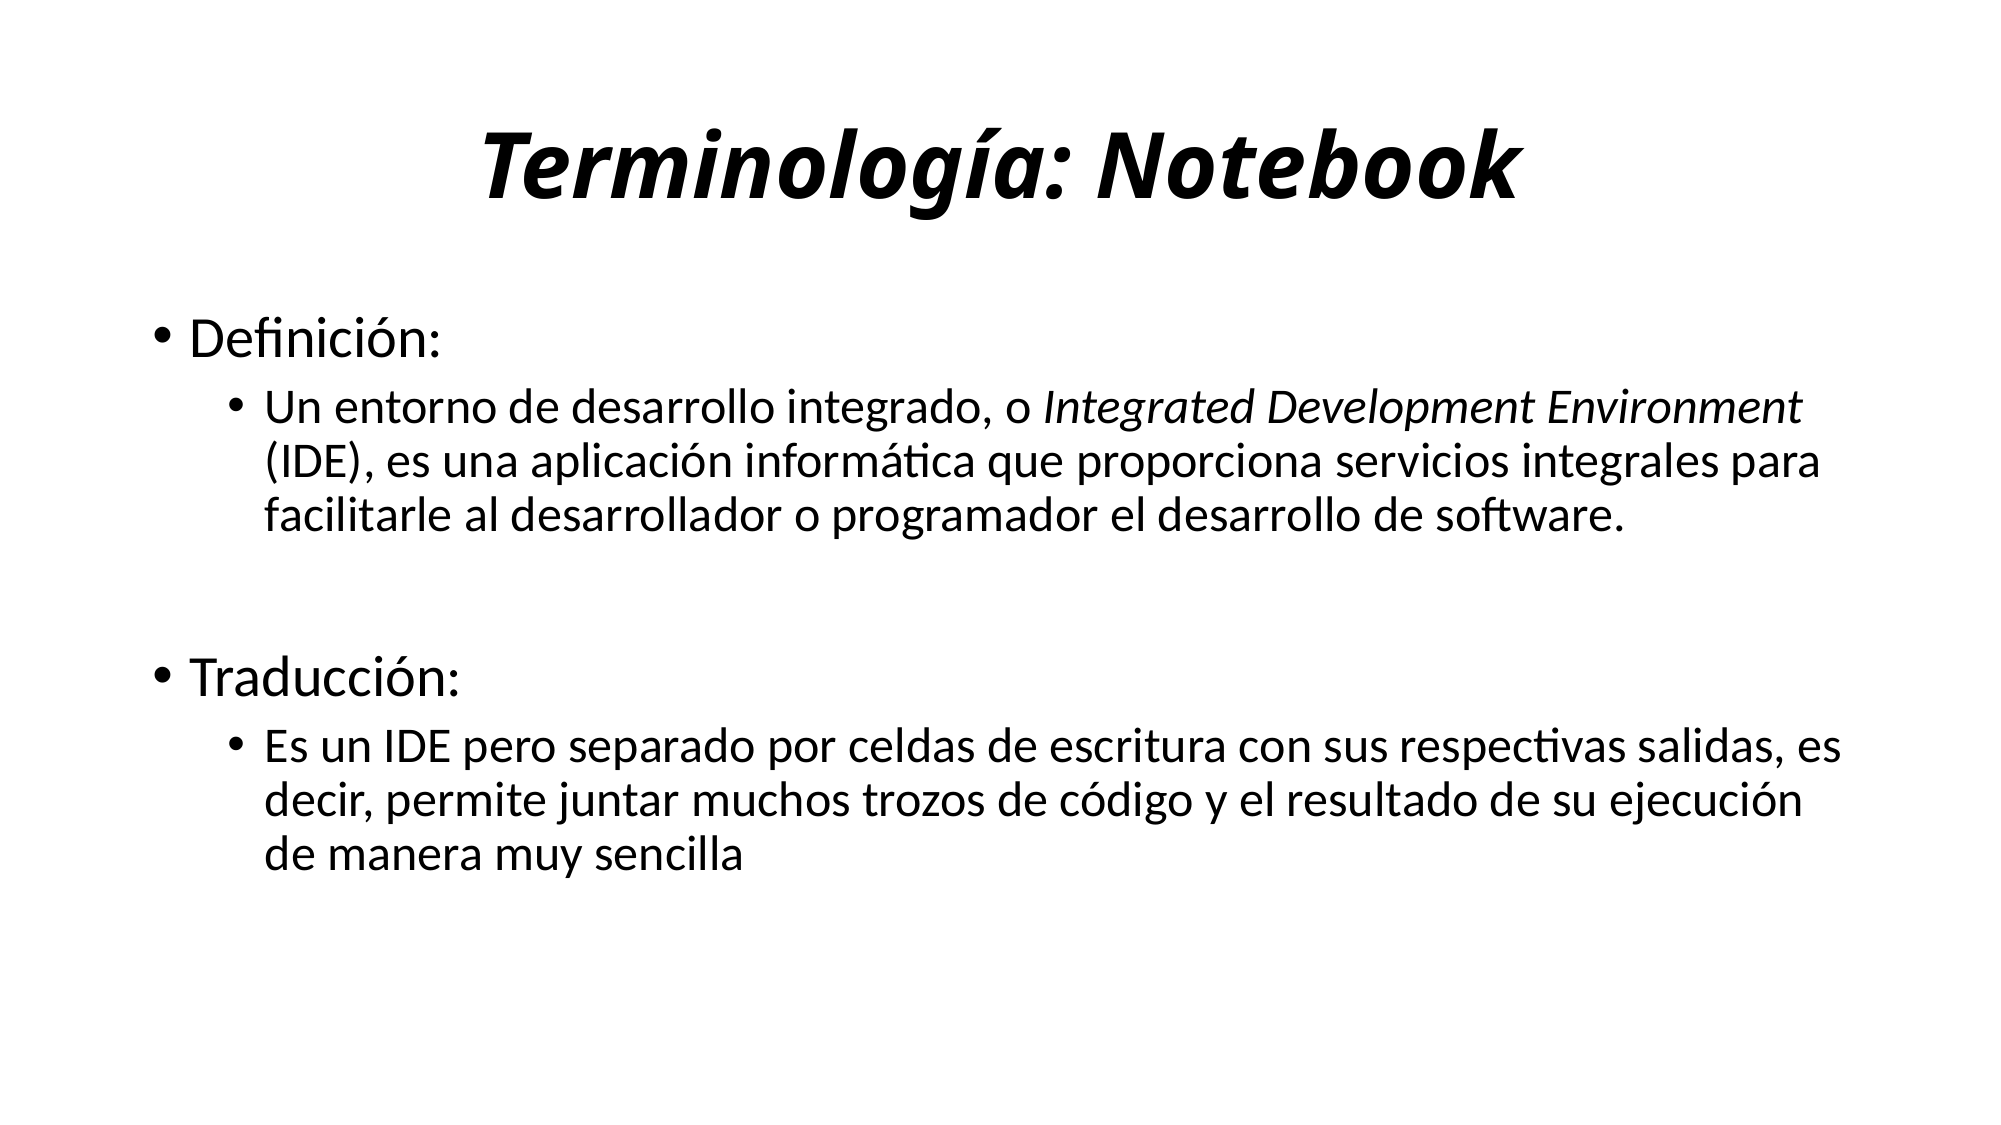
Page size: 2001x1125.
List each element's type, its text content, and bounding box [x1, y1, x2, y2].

list Definición: Un entorno de desarrollo integrado,​ o Integrated Development Environment (IDE), es una aplicación informática que proporciona servicios integrales para facilitarle al desarrollador o programador el desarrollo de software. Traducción: Es un IDE pero separado por celdas de escritura con sus respectivas salidas, es decir, permite juntar muchos trozos de código y el resultado de su ejecución de manera muy sencilla [137, 299, 1863, 1014]
title Terminología: Notebook [137, 59, 1863, 278]
